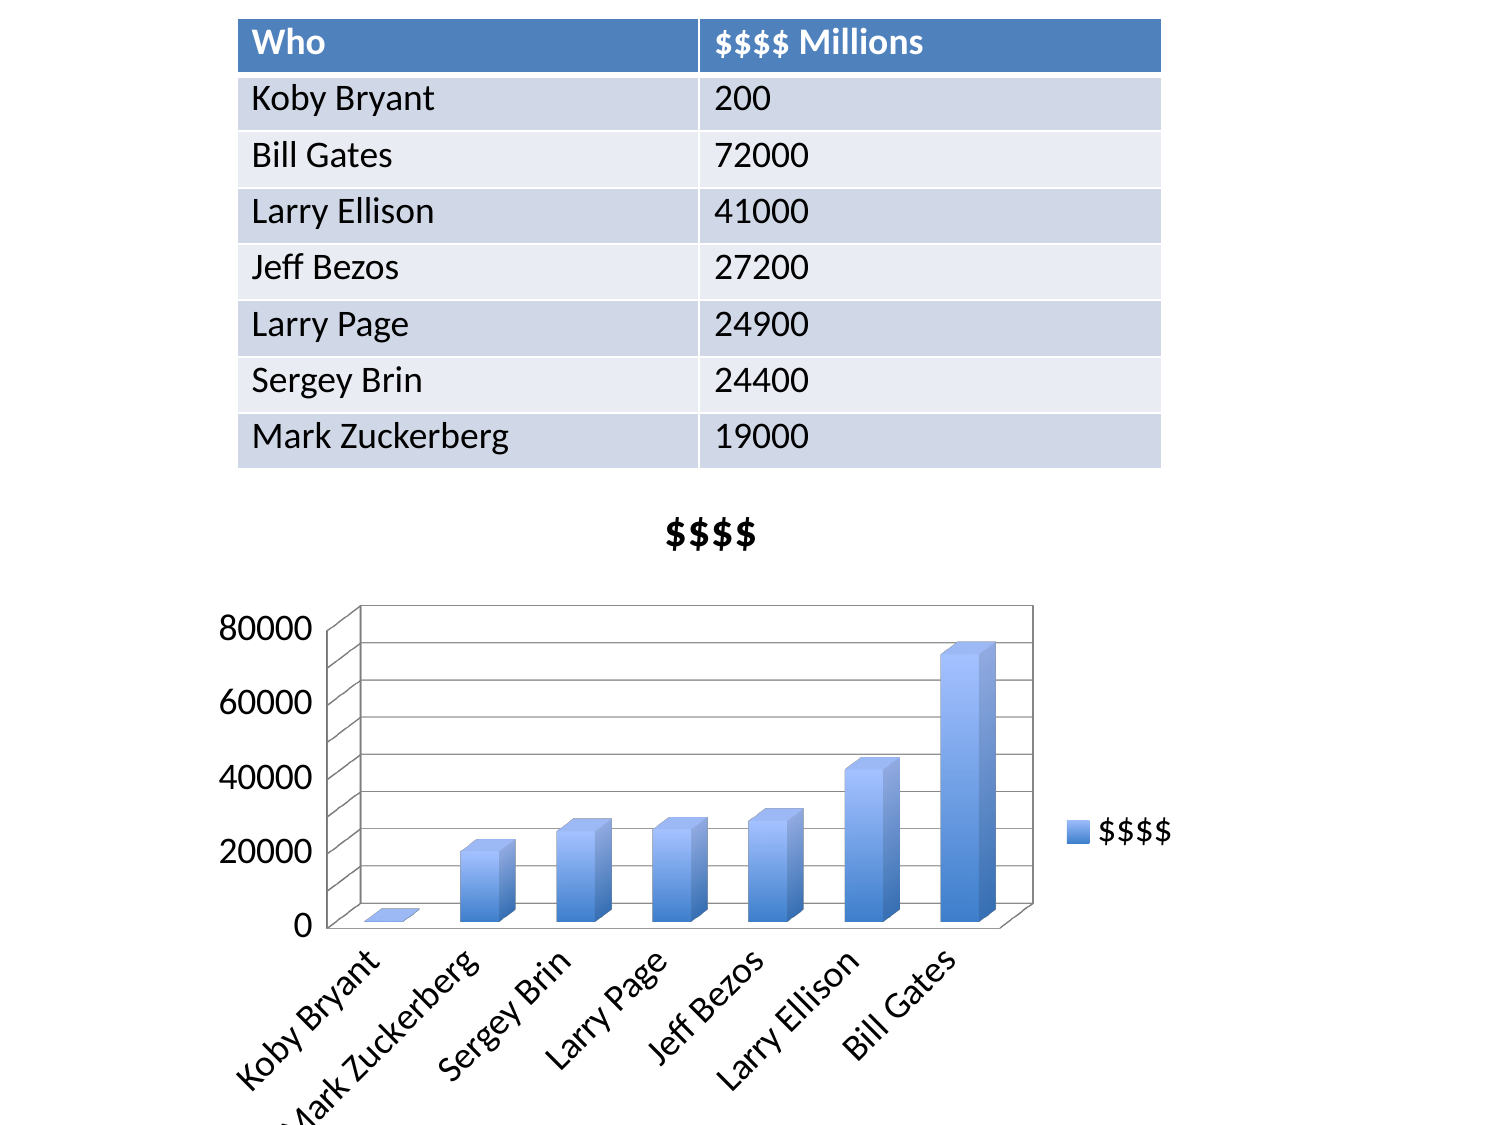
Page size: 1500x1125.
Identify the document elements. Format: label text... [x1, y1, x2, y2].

table_cell 41000 [700, 189, 1161, 243]
chart [197, 498, 1198, 1125]
table_cell 24900 [700, 301, 1161, 356]
table_cell Larry Ellison [238, 189, 698, 243]
table_cell 72000 [700, 132, 1161, 187]
table_cell Larry Page [238, 301, 698, 356]
table_cell Sergey Brin [238, 358, 698, 412]
table_cell Mark Zuckerberg [238, 414, 698, 468]
table_cell 19000 [700, 414, 1161, 468]
table_cell 27200 [700, 245, 1161, 299]
table_cell Koby Bryant [238, 78, 698, 130]
table_cell Jeff Bezos [238, 245, 698, 299]
table_cell 200 [700, 78, 1161, 130]
table_cell 24400 [700, 358, 1161, 412]
table_header $$$$ Millions [700, 19, 1161, 72]
table_header Who [238, 19, 698, 72]
table_cell Bill Gates [238, 132, 698, 187]
